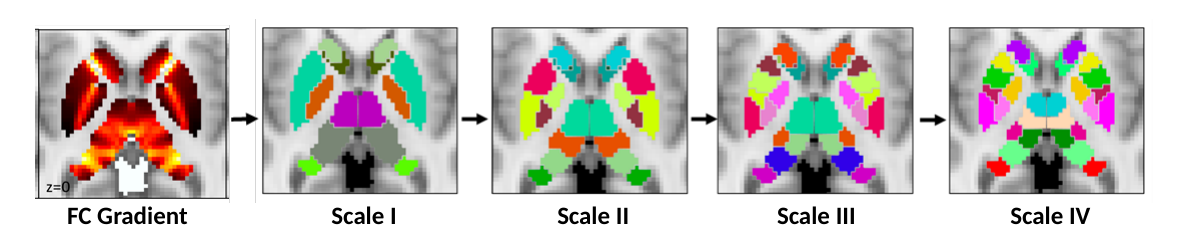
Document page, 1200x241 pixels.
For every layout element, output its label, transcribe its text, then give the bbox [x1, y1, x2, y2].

picture [34, 19, 1159, 203]
text_box FC Gradient [52, 203, 209, 237]
text_box Scale IV [995, 203, 1112, 237]
text_box Scale III [762, 203, 878, 237]
text_box Scale II [542, 203, 651, 237]
text_box Scale I [316, 203, 418, 237]
